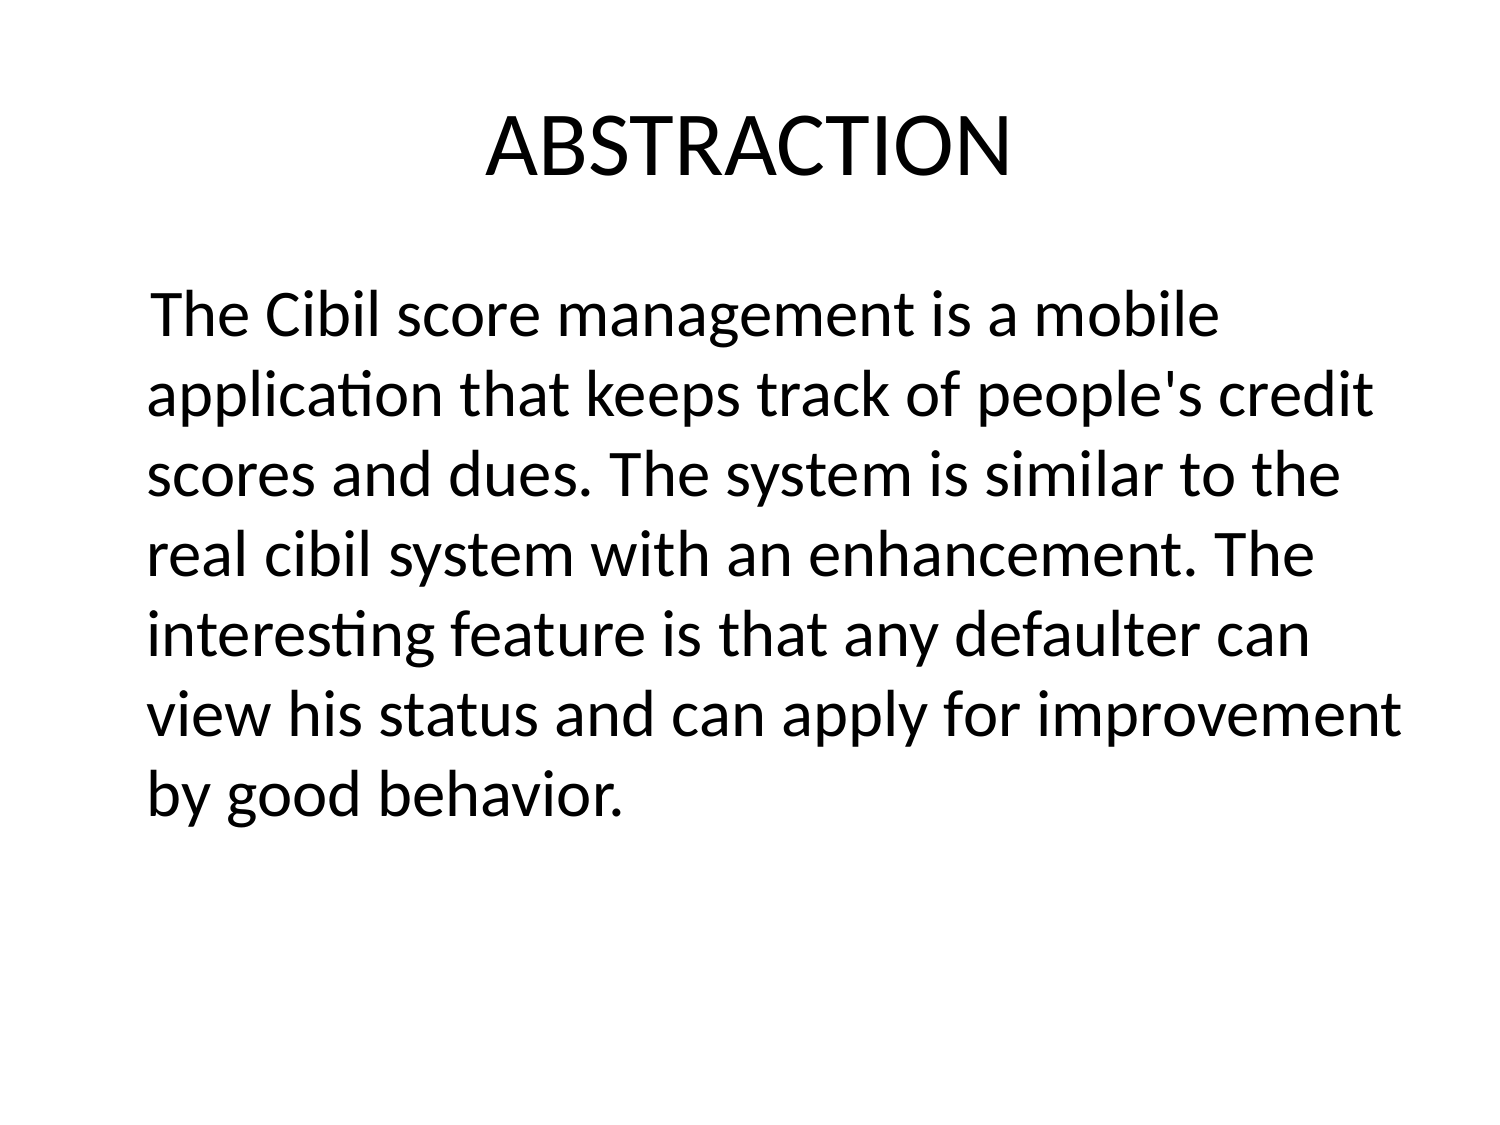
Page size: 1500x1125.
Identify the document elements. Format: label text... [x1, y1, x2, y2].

list The Cibil score management is a mobile application that keeps track of people's credit scores and dues. The system is similar to the real cibil system with an enhancement. The interesting feature is that any defaulter can view his status and can apply for improvement by good behavior. [75, 262, 1425, 1005]
title ABSTRACTION [75, 45, 1425, 233]
